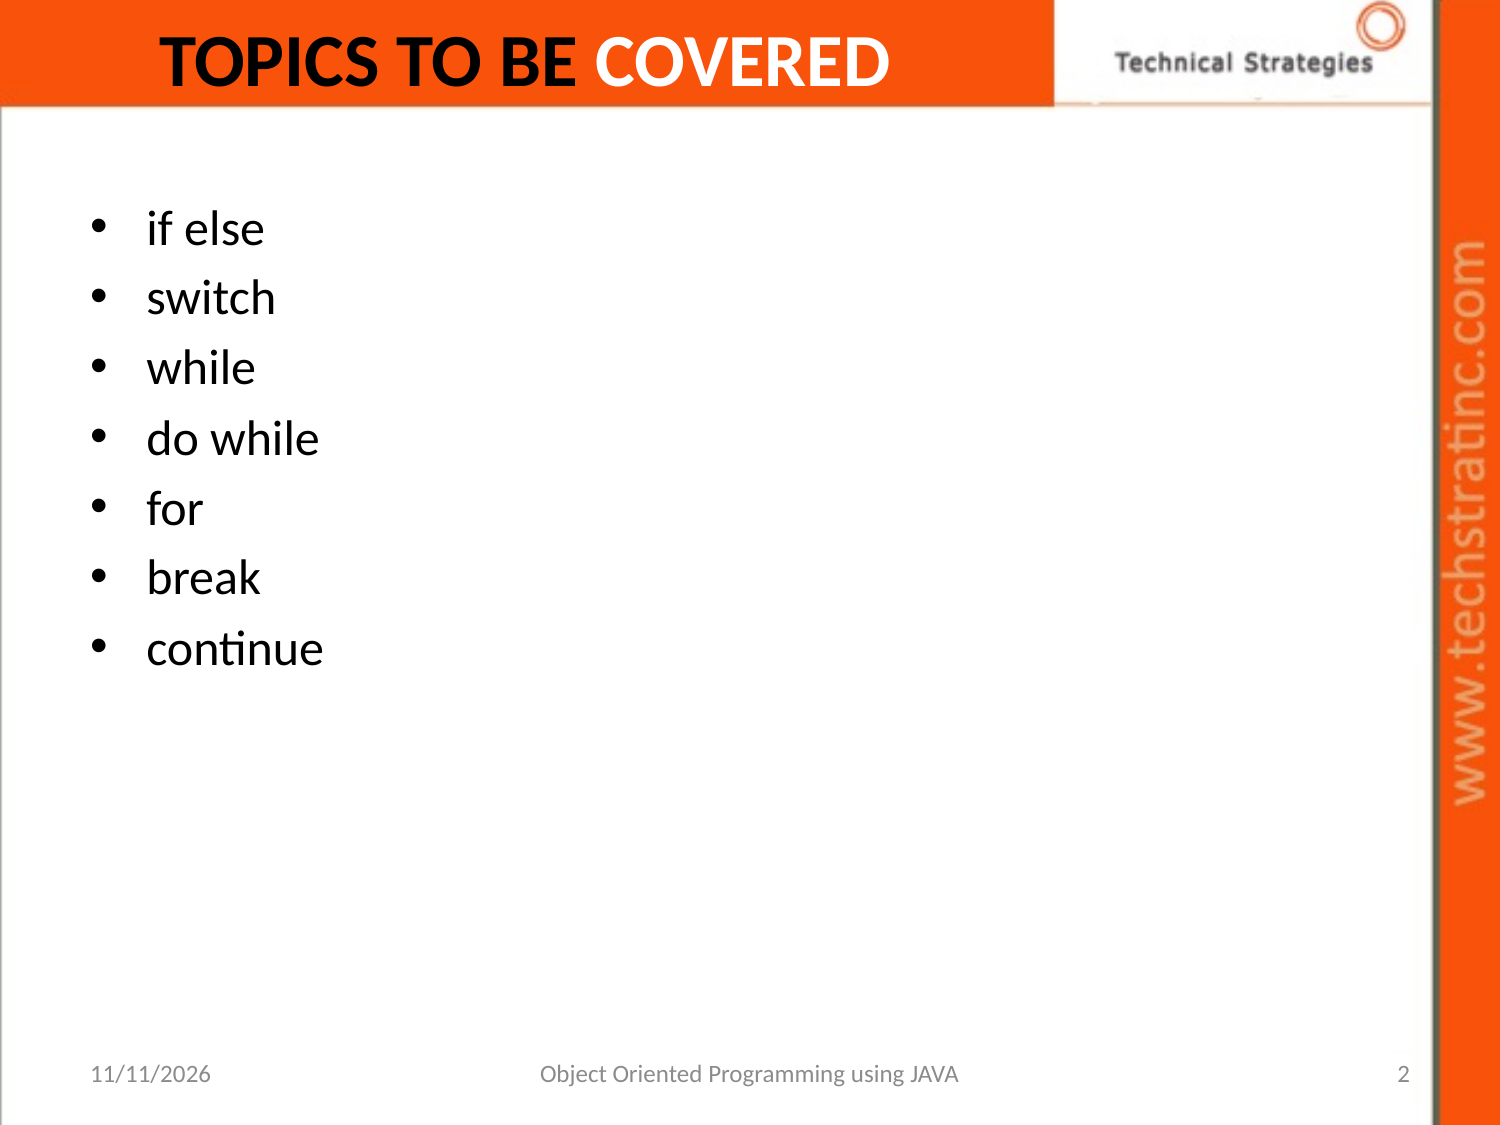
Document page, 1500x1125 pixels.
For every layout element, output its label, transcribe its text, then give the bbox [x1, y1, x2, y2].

picture [0, 0, 1500, 1125]
title TOPICS TO BE COVERED [0, 0, 1050, 113]
footer Object Oriented Programming using JAVA [512, 1042, 988, 1103]
list if else switch while do while for break continue [75, 187, 1425, 1005]
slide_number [75, 1042, 425, 1103]
slide_number 2 [1074, 1042, 1425, 1103]
